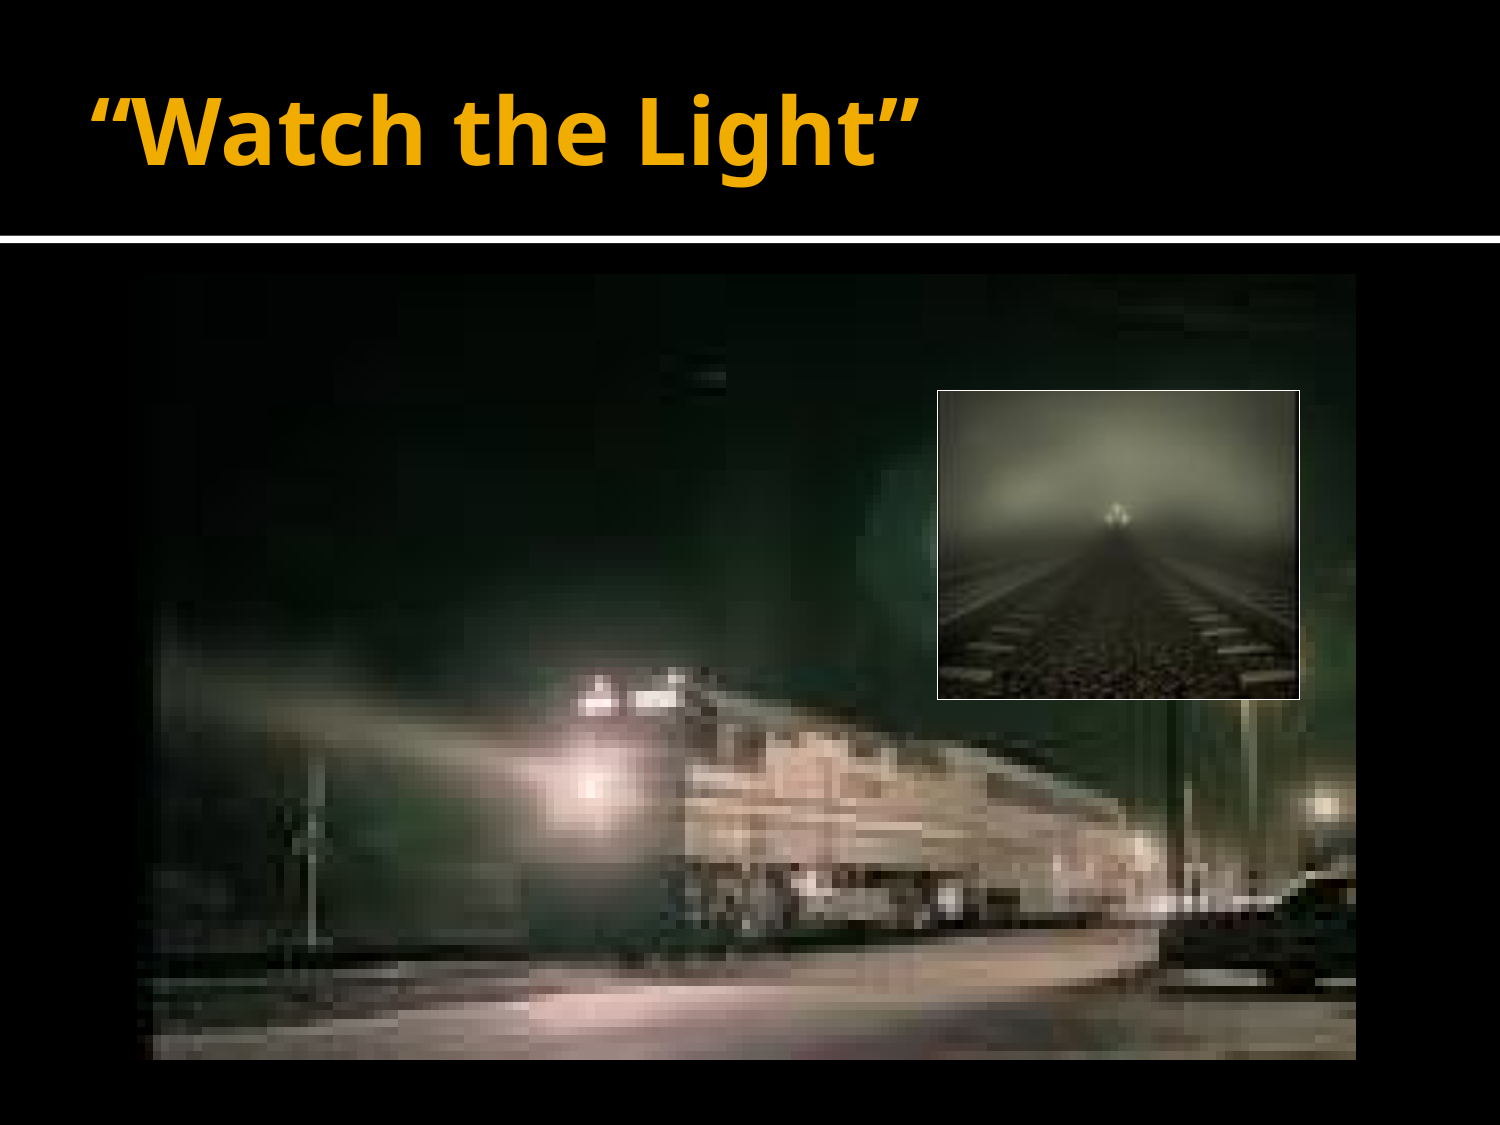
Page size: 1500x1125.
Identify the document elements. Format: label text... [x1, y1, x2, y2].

title “Watch the Light” [75, 25, 1425, 231]
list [137, 274, 1356, 1060]
picture [937, 390, 1300, 700]
